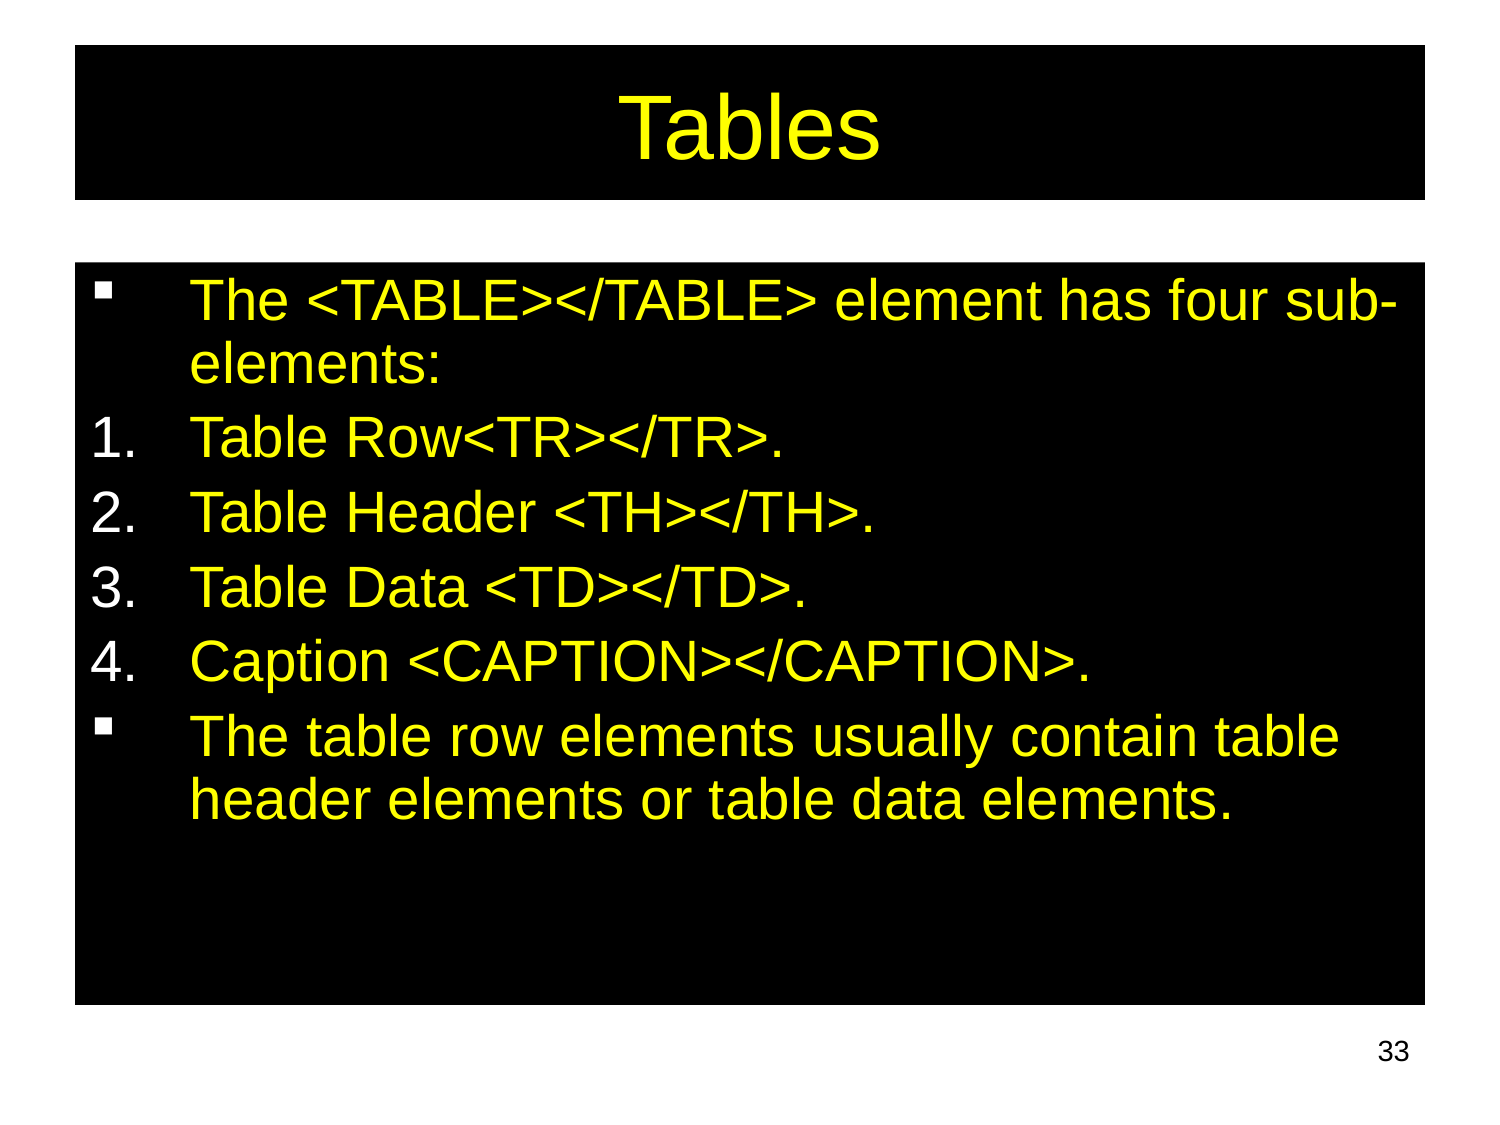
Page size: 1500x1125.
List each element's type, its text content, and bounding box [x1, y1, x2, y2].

list The <TABLE></TABLE> element has four sub-elements: Table Row<TR></TR>. Table Header <TH></TH>. Table Data <TD></TD>. Caption <CAPTION></CAPTION>. The table row elements usually contain table header elements or table data elements. [74, 262, 1426, 1006]
title Tables [74, 44, 1426, 201]
slide_number 33 [1074, 1024, 1426, 1103]
